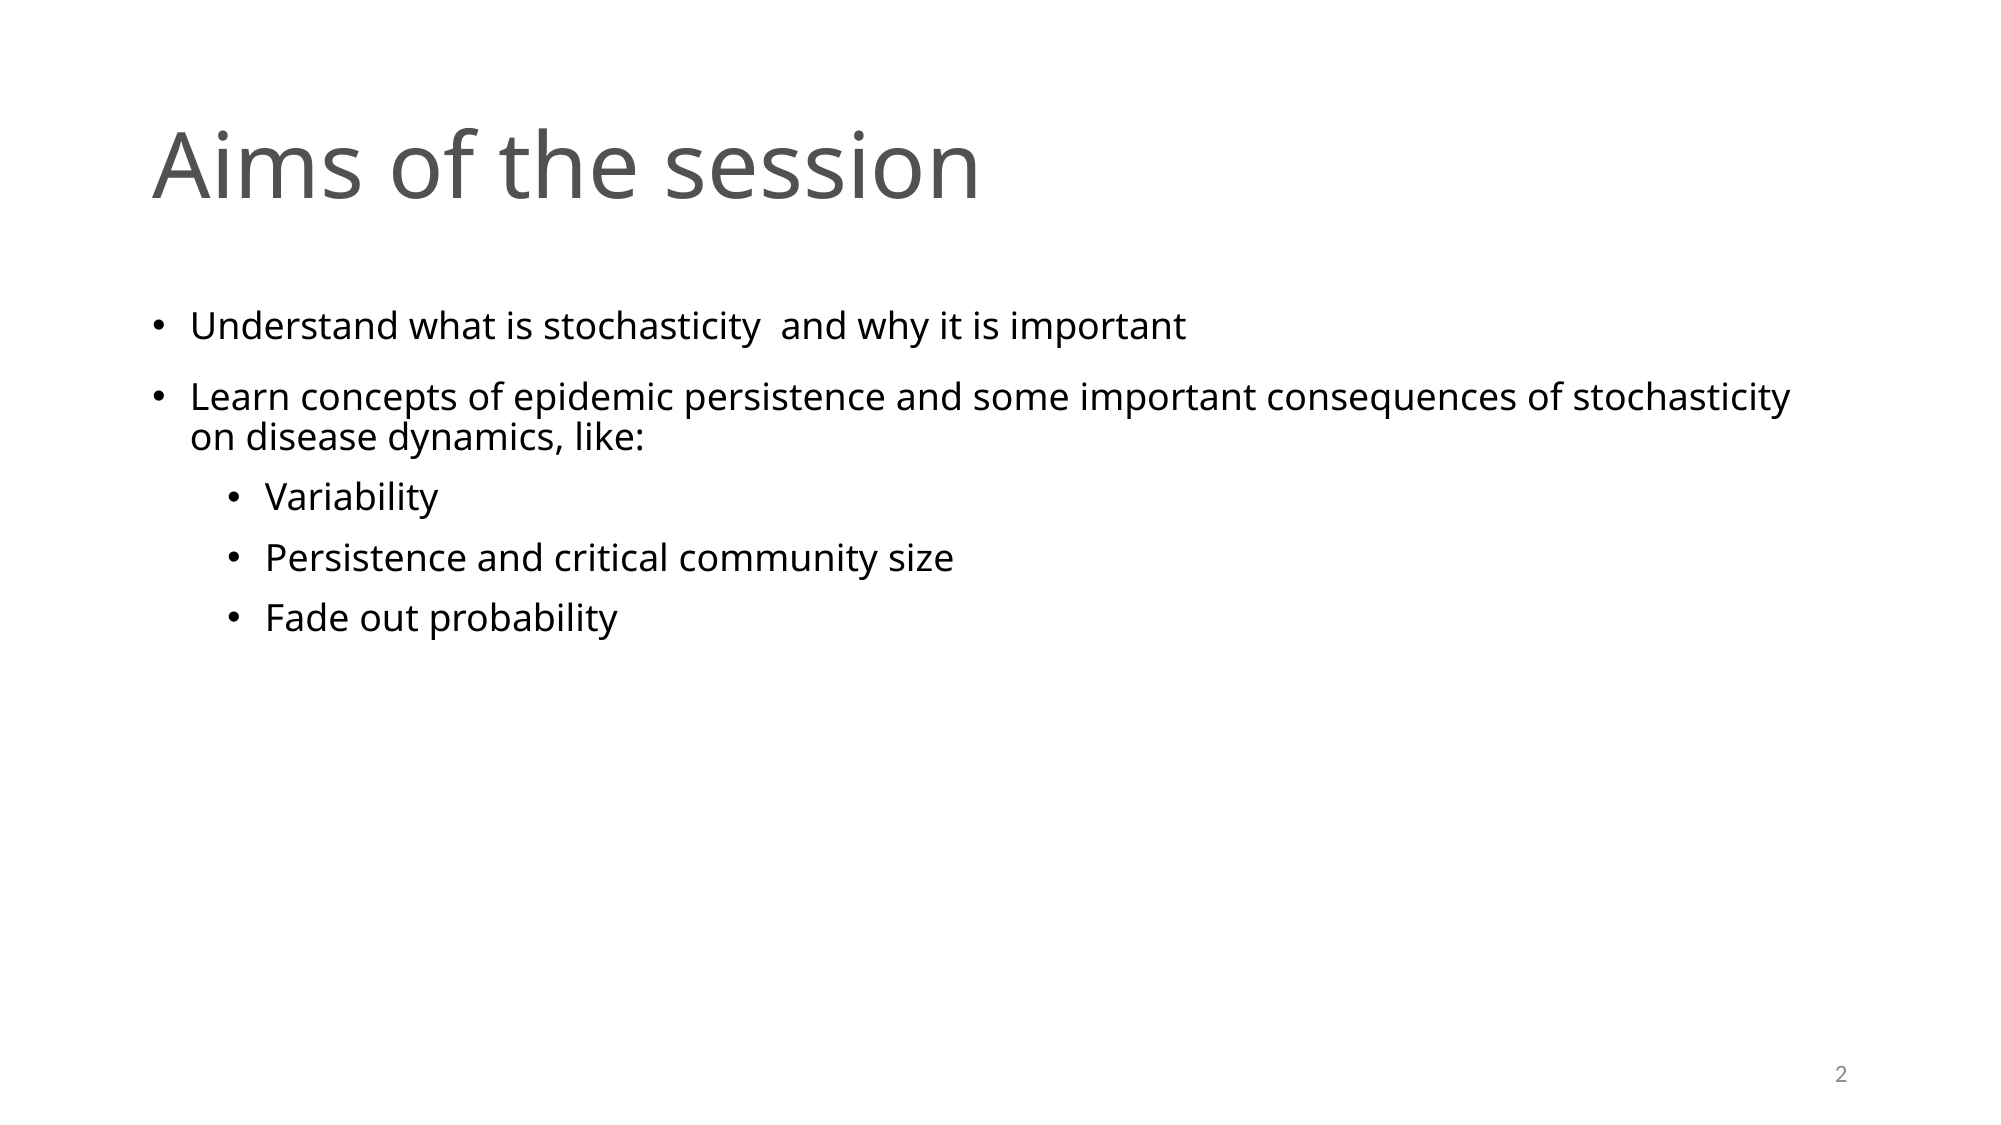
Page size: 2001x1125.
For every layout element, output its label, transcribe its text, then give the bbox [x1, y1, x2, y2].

slide_number 2 [1412, 1042, 1863, 1103]
list Understand what is stochasticity and why it is important Learn concepts of epidemic persistence and some important consequences of stochasticity on disease dynamics, like: Variability Persistence and critical community size Fade out probability [137, 299, 1863, 1014]
title Aims of the session [137, 59, 1863, 278]
